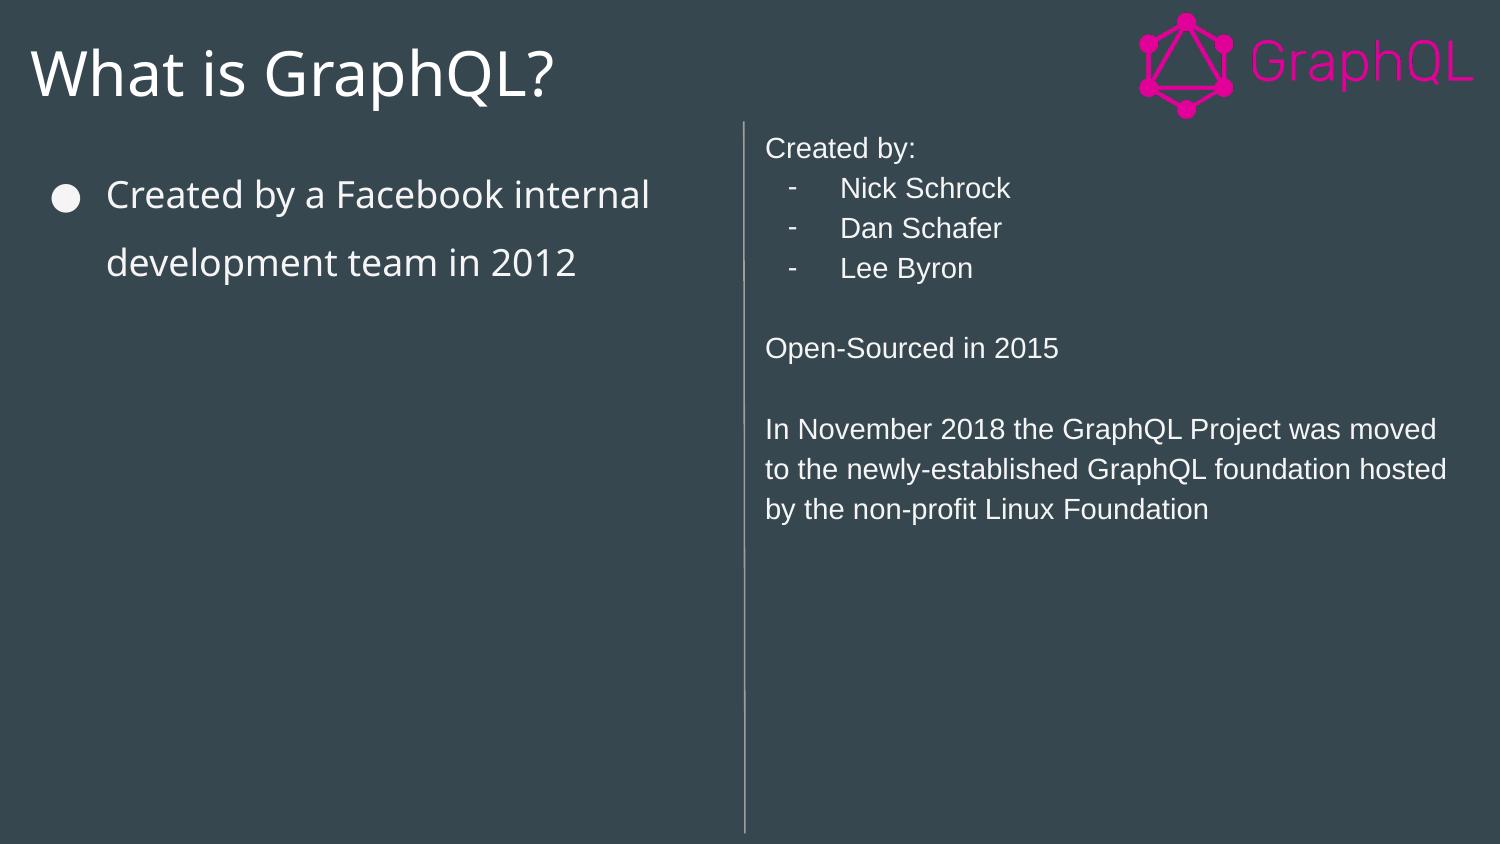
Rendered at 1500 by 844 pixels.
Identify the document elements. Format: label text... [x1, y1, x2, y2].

title What is GraphQL? [15, 18, 712, 113]
picture [1124, 0, 1488, 157]
text_box Created by: Nick Schrock Dan Schafer Lee Byron Open-Sourced in 2015 In November 2018 the GraphQL Project was moved to the newly-established GraphQL foundation hosted by the non-profit Linux Foundation [749, 108, 1485, 830]
list Created by a Facebook internal development team in 2012 [15, 133, 738, 830]
